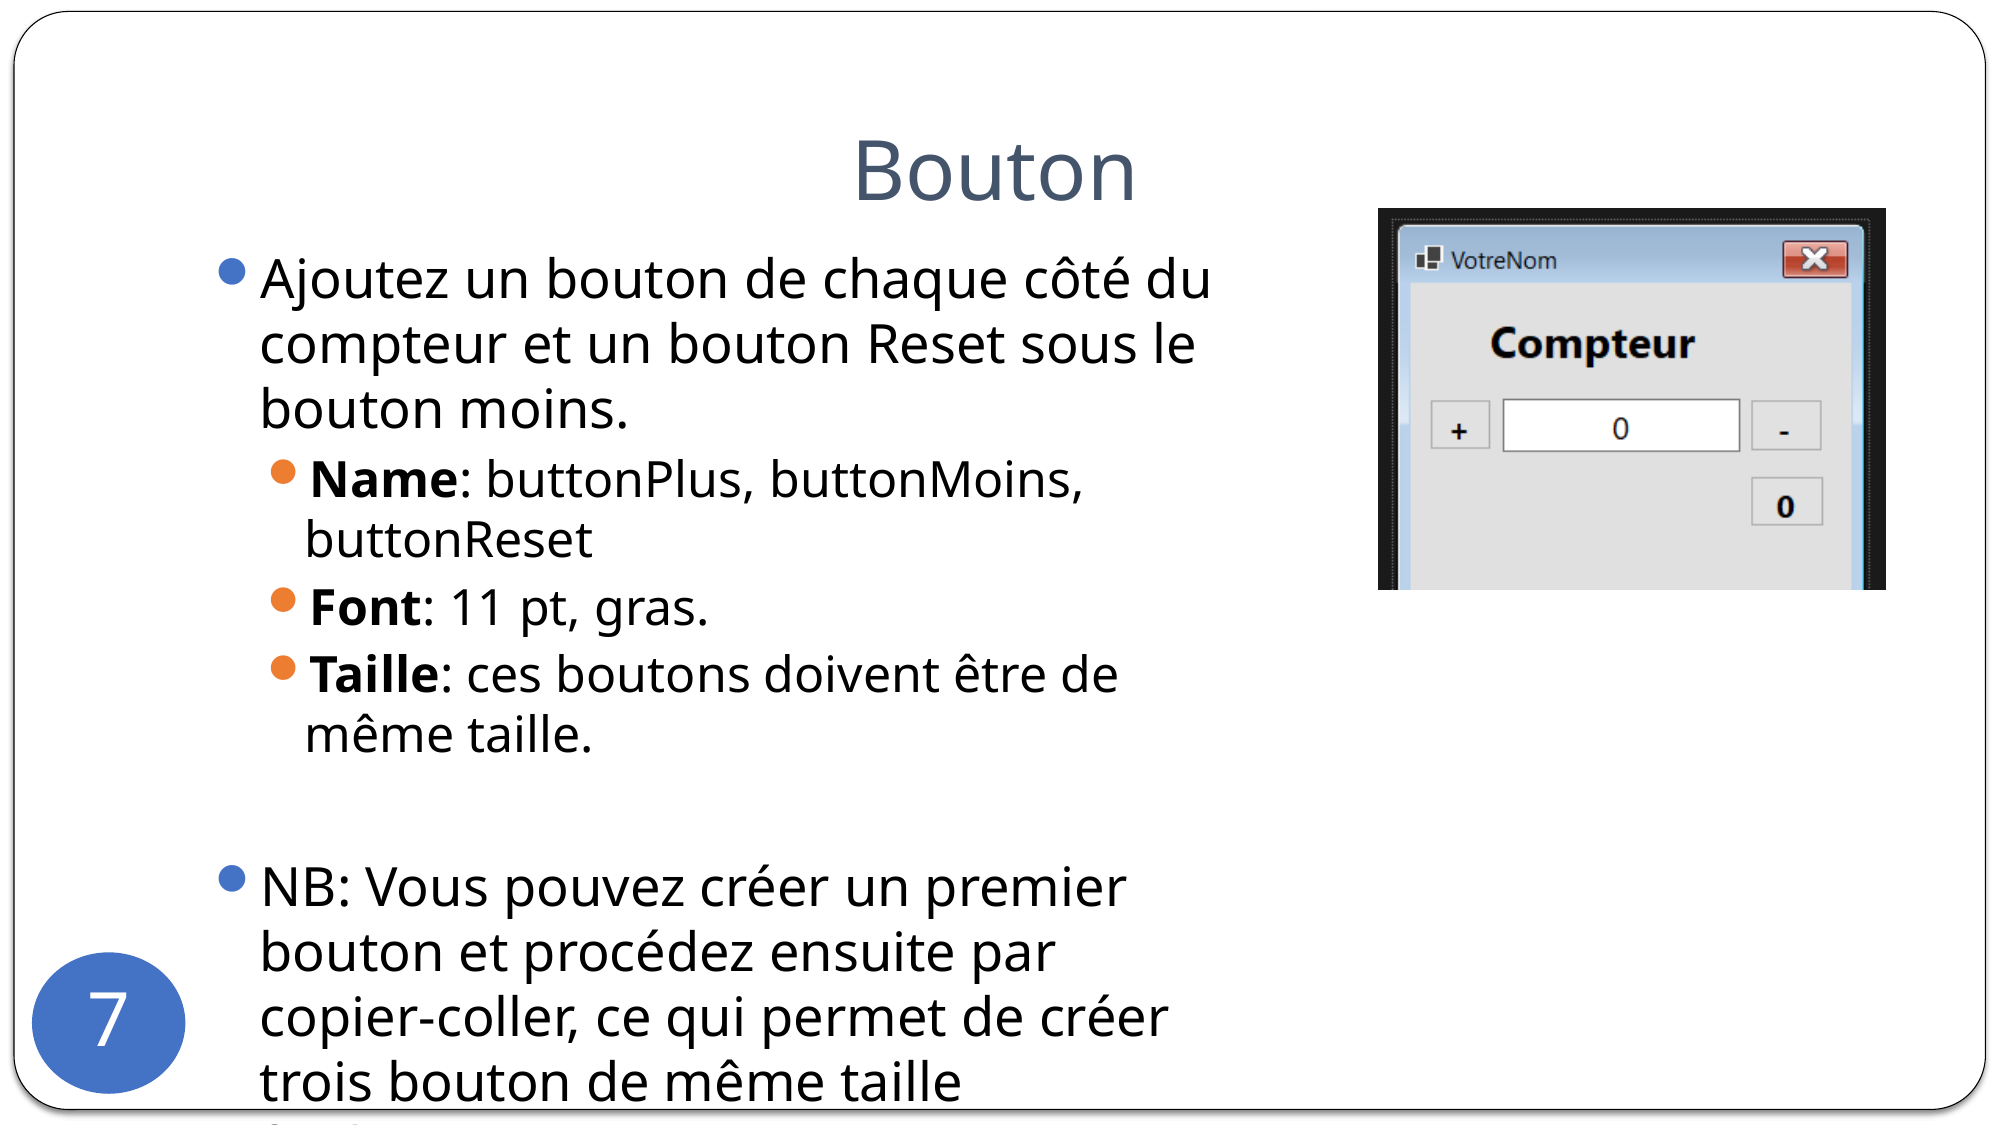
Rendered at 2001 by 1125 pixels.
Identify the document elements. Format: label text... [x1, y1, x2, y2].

slide_number 7 [31, 952, 186, 1094]
title Bouton [90, 45, 1900, 233]
picture [1377, 207, 1887, 590]
list Ajoutez un bouton de chaque côté du compteur et un bouton Reset sous le bouton moins. Name: buttonPlus, buttonMoins, buttonReset Font: 11 pt, gras. Taille: ces boutons doivent être de même taille. NB: Vous pouvez créer un premier bouton et procédez ensuite par copier-coller, ce qui permet de créer trois bouton de même taille facilement. [200, 237, 1260, 988]
